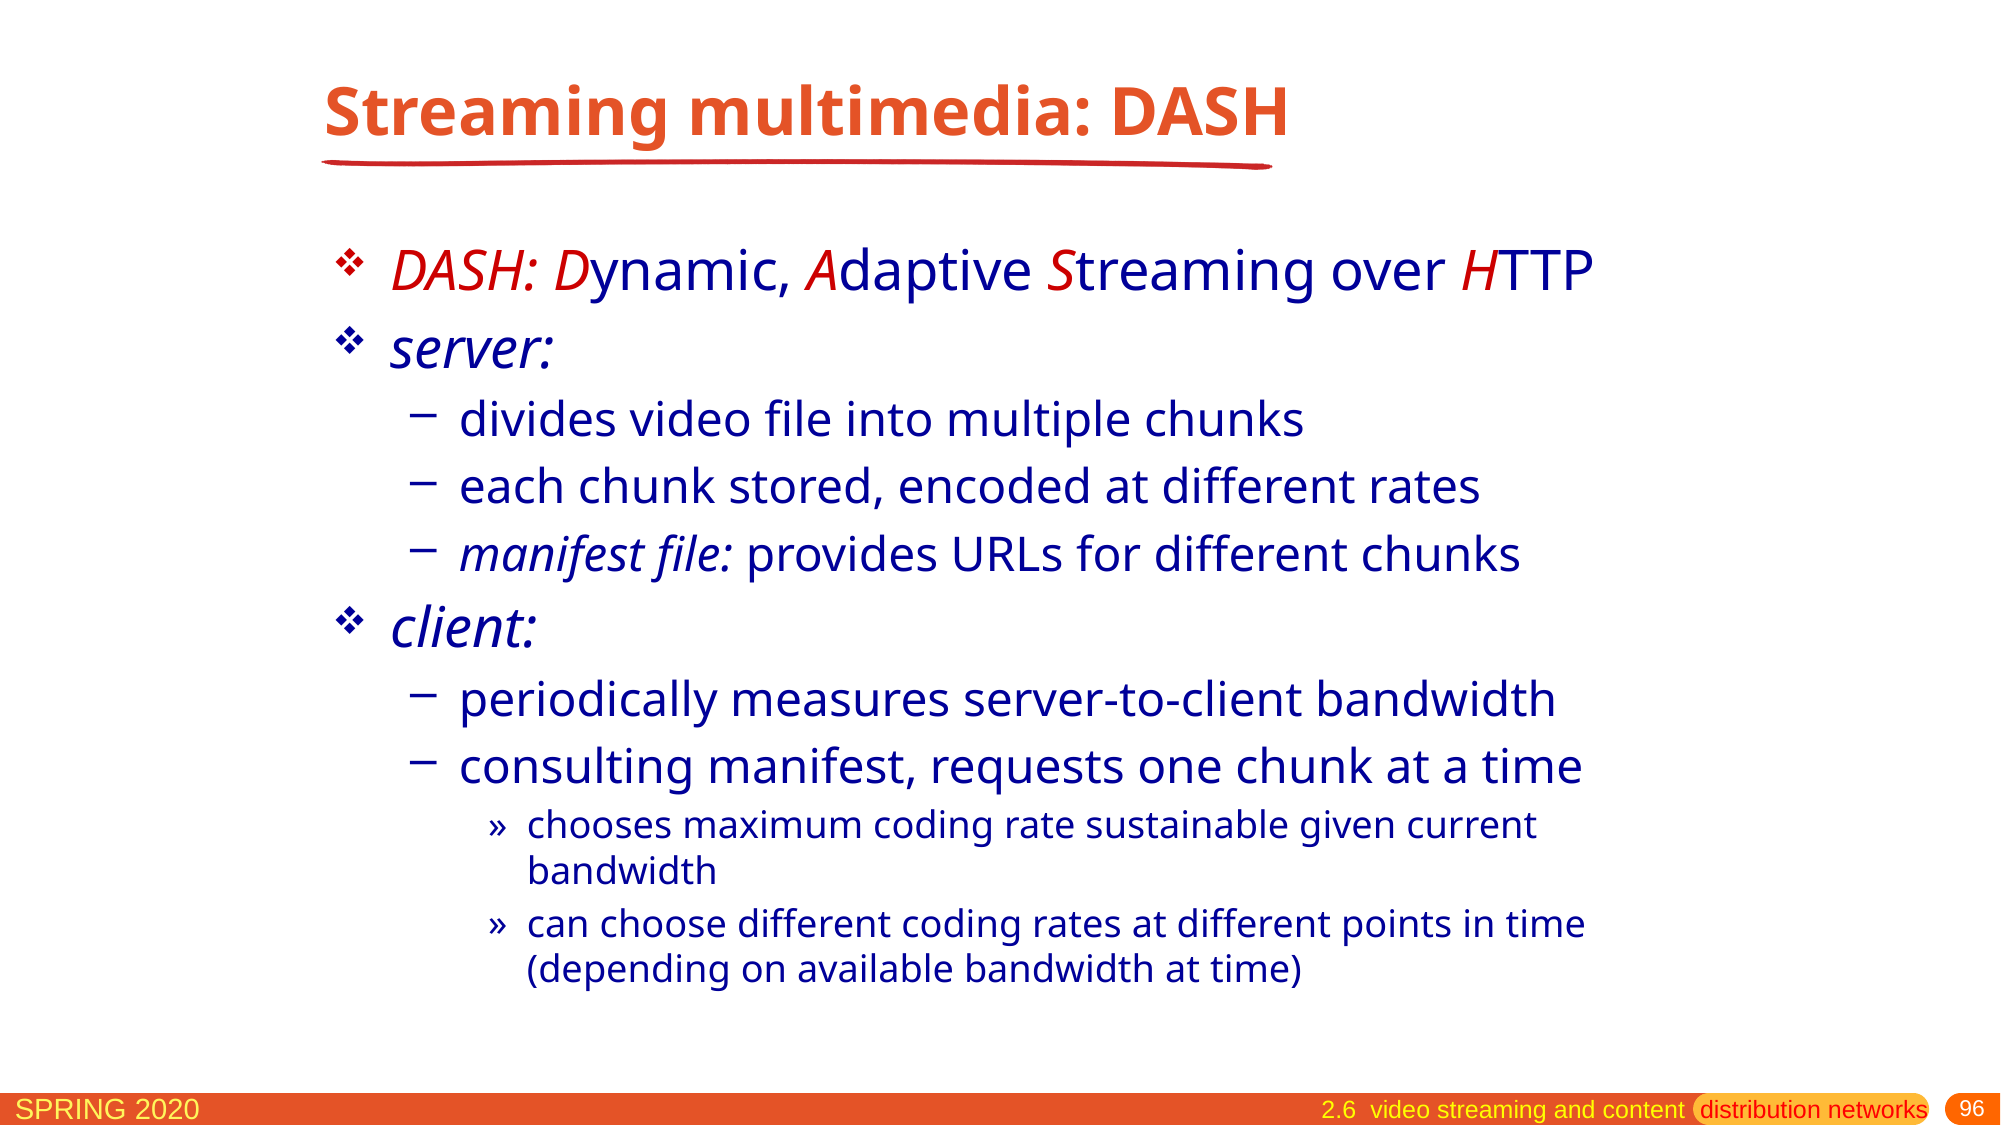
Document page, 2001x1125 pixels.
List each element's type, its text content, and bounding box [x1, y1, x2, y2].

title Streaming multimedia: DASH [309, 37, 1650, 181]
list DASH: Dynamic, Adaptive Streaming over HTTP server: divides video file into multiple chunks each chunk stored, encoded at different rates manifest file: provides URLs for different chunks client: periodically measures server-to-client bandwidth consulting manifest, requests one chunk at a time chooses maximum coding rate sustainable given current bandwidth can choose different coding rates at different points in time (depending on available bandwidth at time) [317, 226, 1624, 1056]
picture [317, 156, 1284, 173]
text_box 2.6 video streaming and content distribution networks [1299, 1086, 1950, 1125]
